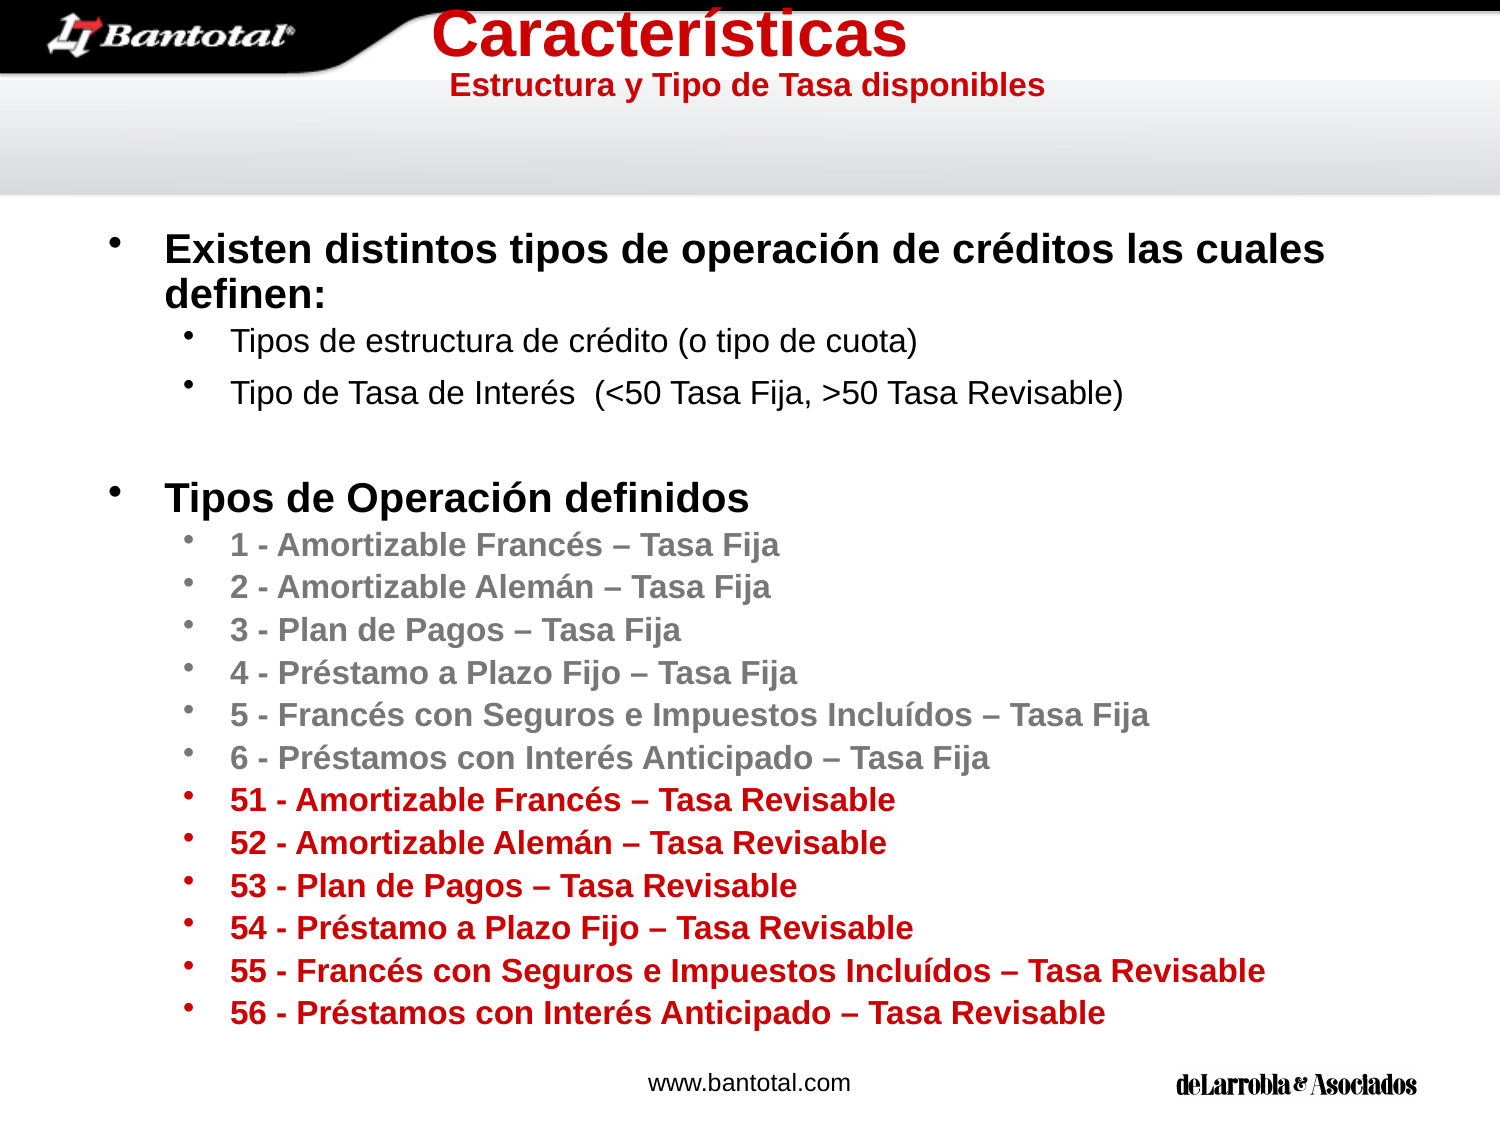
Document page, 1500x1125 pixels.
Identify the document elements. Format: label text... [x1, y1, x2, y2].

picture [0, 0, 1500, 197]
list Existen distintos tipos de operación de créditos las cuales definen: Tipos de estructura de crédito (o tipo de cuota) Tipo de Tasa de Interés (<50 Tasa Fija, >50 Tasa Revisable) Tipos de Operación definidos 1 - Amortizable Francés – Tasa Fija 2 - Amortizable Alemán – Tasa Fija 3 - Plan de Pagos – Tasa Fija 4 - Préstamo a Plazo Fijo – Tasa Fija 5 - Francés con Seguros e Impuestos Incluídos – Tasa Fija 6 - Préstamos con Interés Anticipado – Tasa Fija 51 - Amortizable Francés – Tasa Revisable 52 - Amortizable Alemán – Tasa Revisable 53 - Plan de Pagos – Tasa Revisable 54 - Préstamo a Plazo Fijo – Tasa Revisable 55 - Francés con Seguros e Impuestos Incluídos – Tasa Revisable 56 - Préstamos con Interés Anticipado – Tasa Revisable [93, 220, 1431, 1047]
title Características Estructura y Tipo de Tasa disponibles [416, 7, 1379, 122]
picture [1175, 1070, 1419, 1099]
footer www.bantotal.com [512, 1058, 988, 1103]
